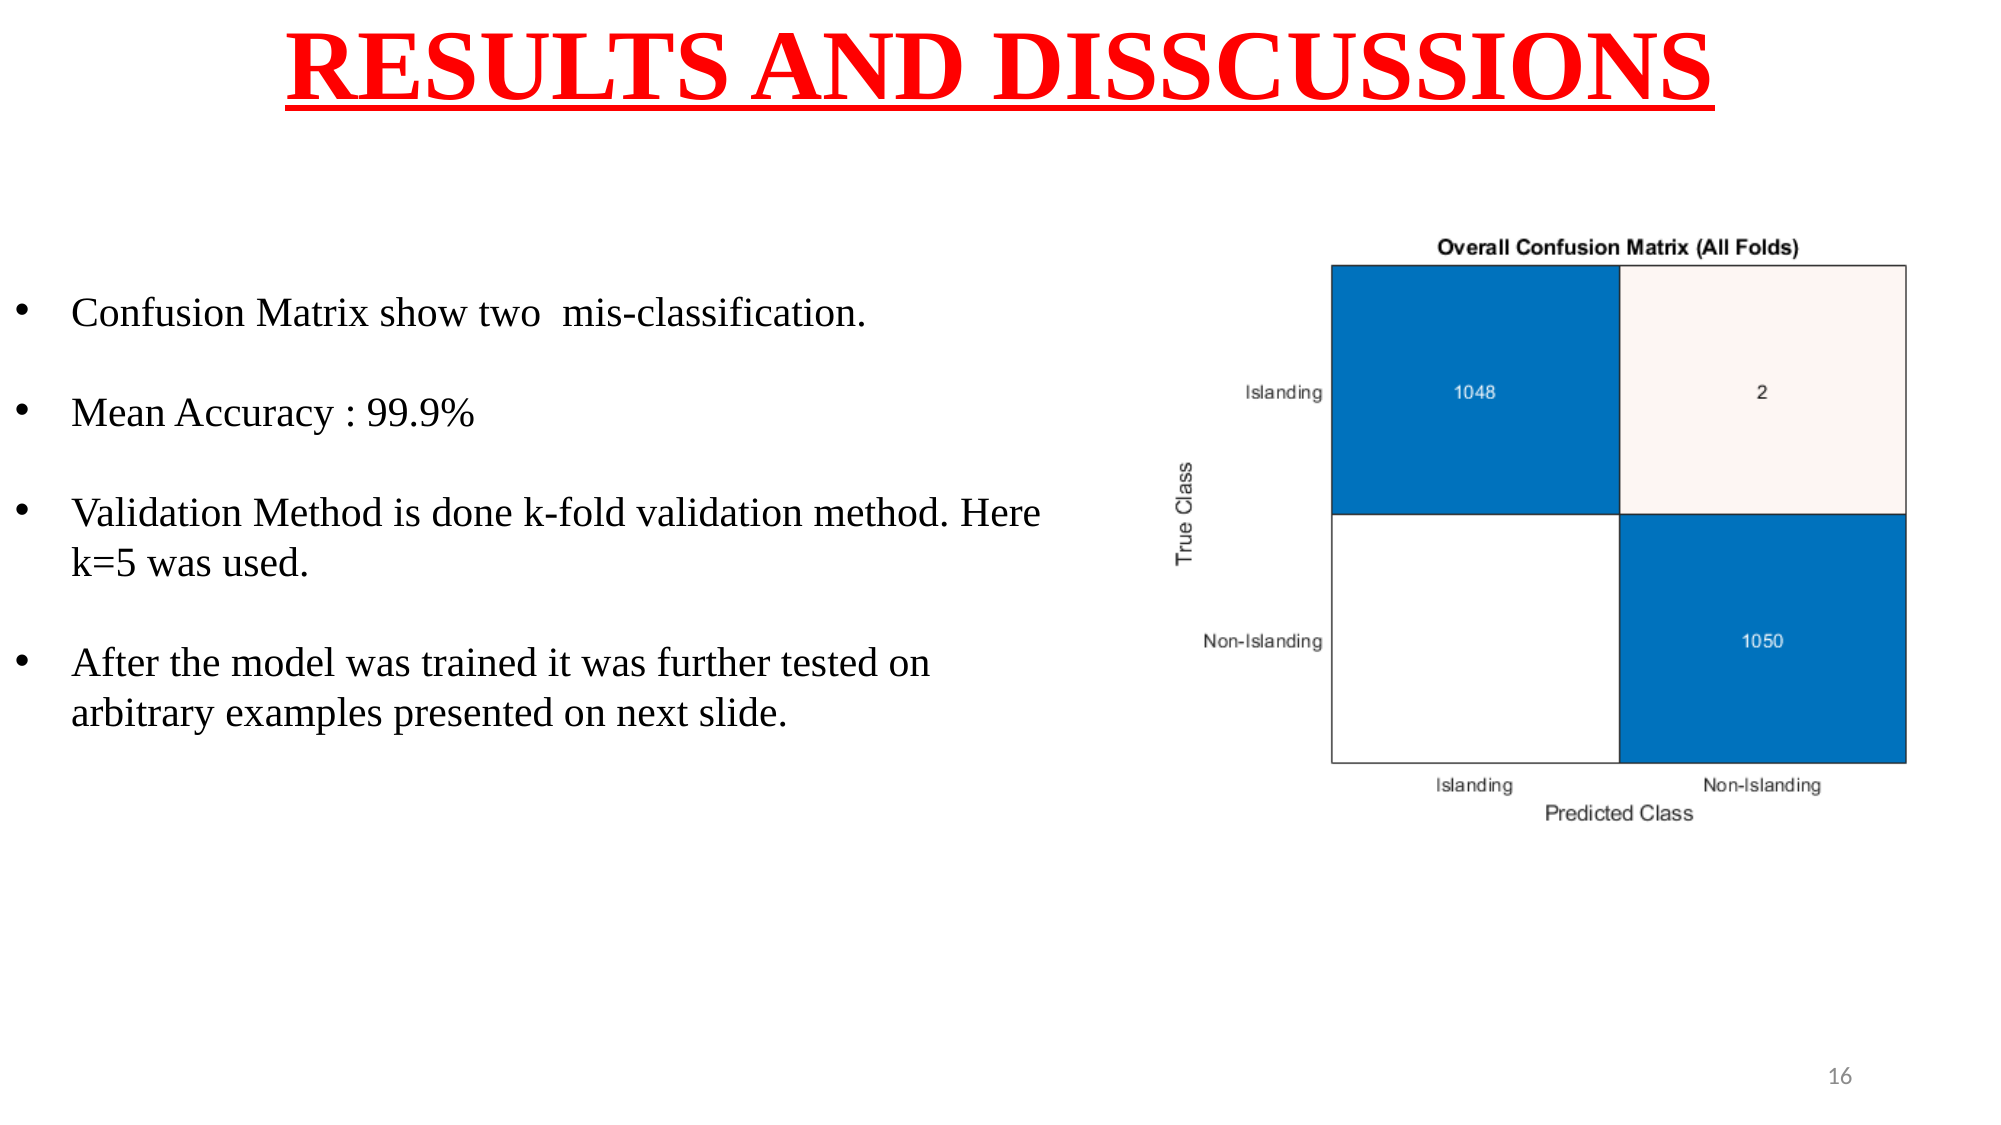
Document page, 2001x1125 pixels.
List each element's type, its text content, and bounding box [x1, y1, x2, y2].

picture [1169, 220, 1984, 831]
text_box Confusion Matrix show two mis-classification. Mean Accuracy : 99.9% Validation Method is done k-fold validation method. Here k=5 was used. After the model was trained it was further tested on arbitrary examples presented on next slide. [0, 277, 1079, 843]
text_box RESULTS AND DISSCUSSIONS [0, 0, 2000, 129]
slide_number 16 [1417, 1044, 1868, 1105]
